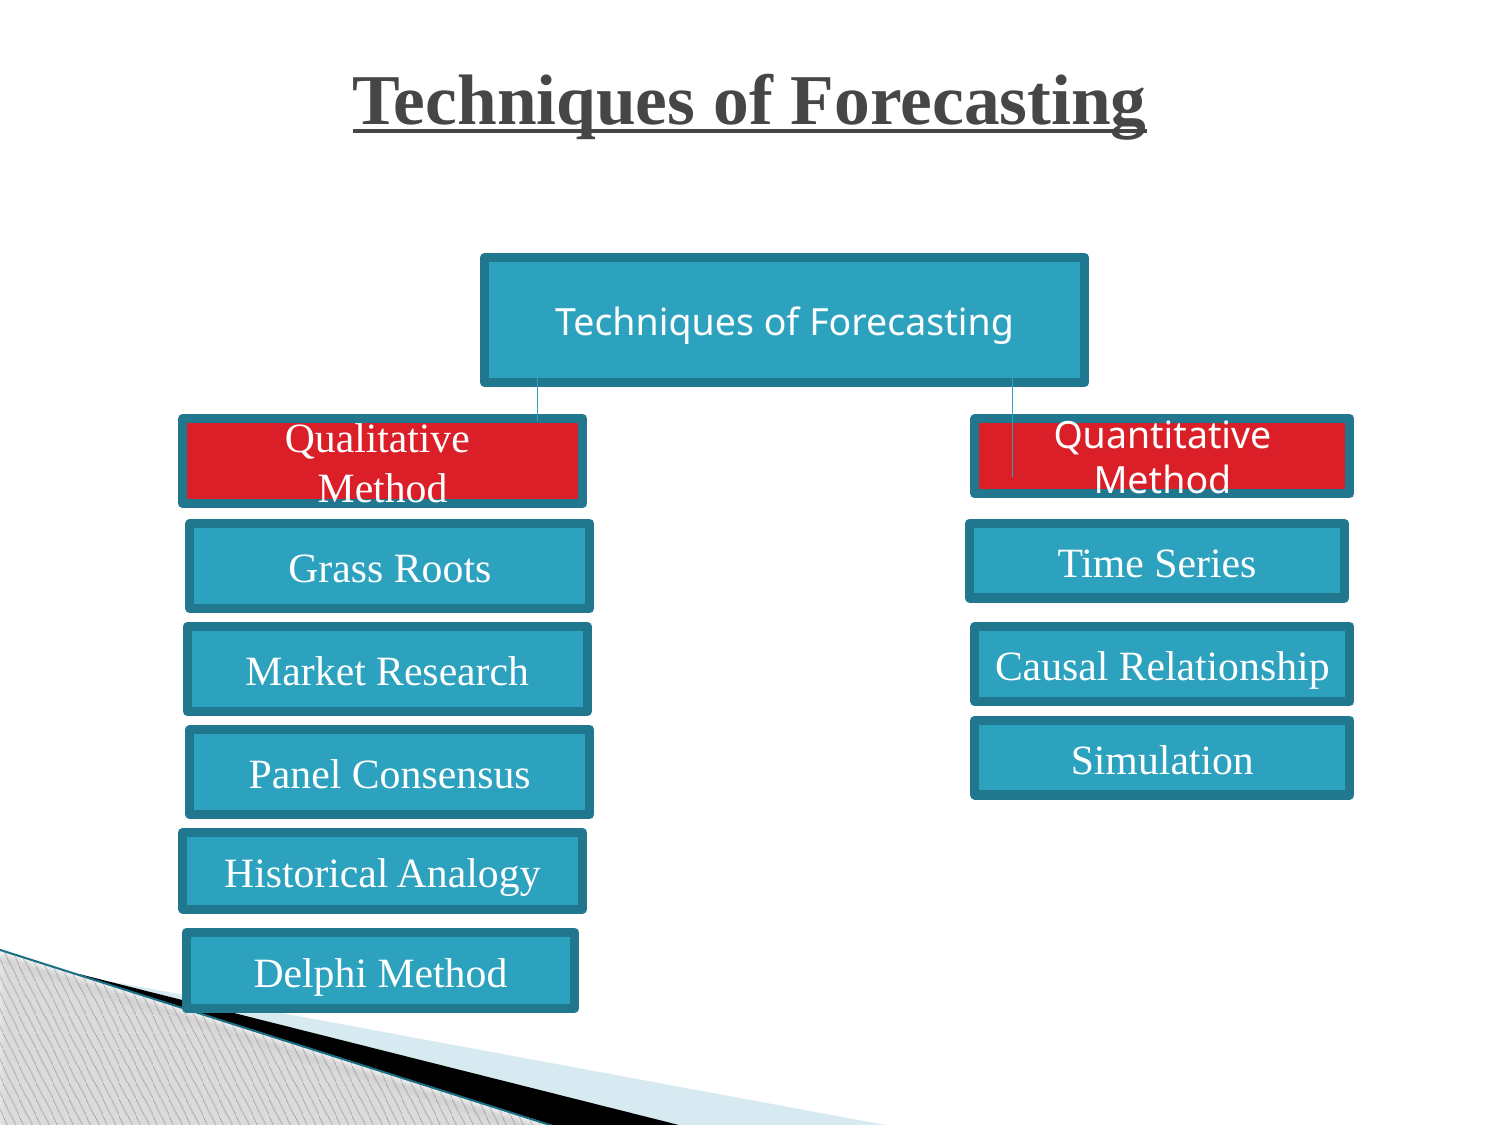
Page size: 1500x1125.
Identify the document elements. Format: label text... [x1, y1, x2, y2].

text_box Historical Analogy [178, 828, 587, 914]
text_box Time Series [965, 519, 1349, 603]
title Techniques of Forecasting [75, 45, 1425, 233]
text_box Quantitative Method [970, 414, 1354, 498]
text_box Qualitative Method [178, 414, 587, 508]
text_box Delphi Method [182, 928, 579, 1013]
text_box Techniques of Forecasting [480, 253, 1089, 387]
text_box Causal Relationship [970, 622, 1354, 706]
text_box Panel Consensus [185, 725, 594, 819]
text_box Market Research [183, 622, 592, 716]
text_box Simulation [970, 716, 1354, 800]
text_box Grass Roots [185, 519, 594, 613]
